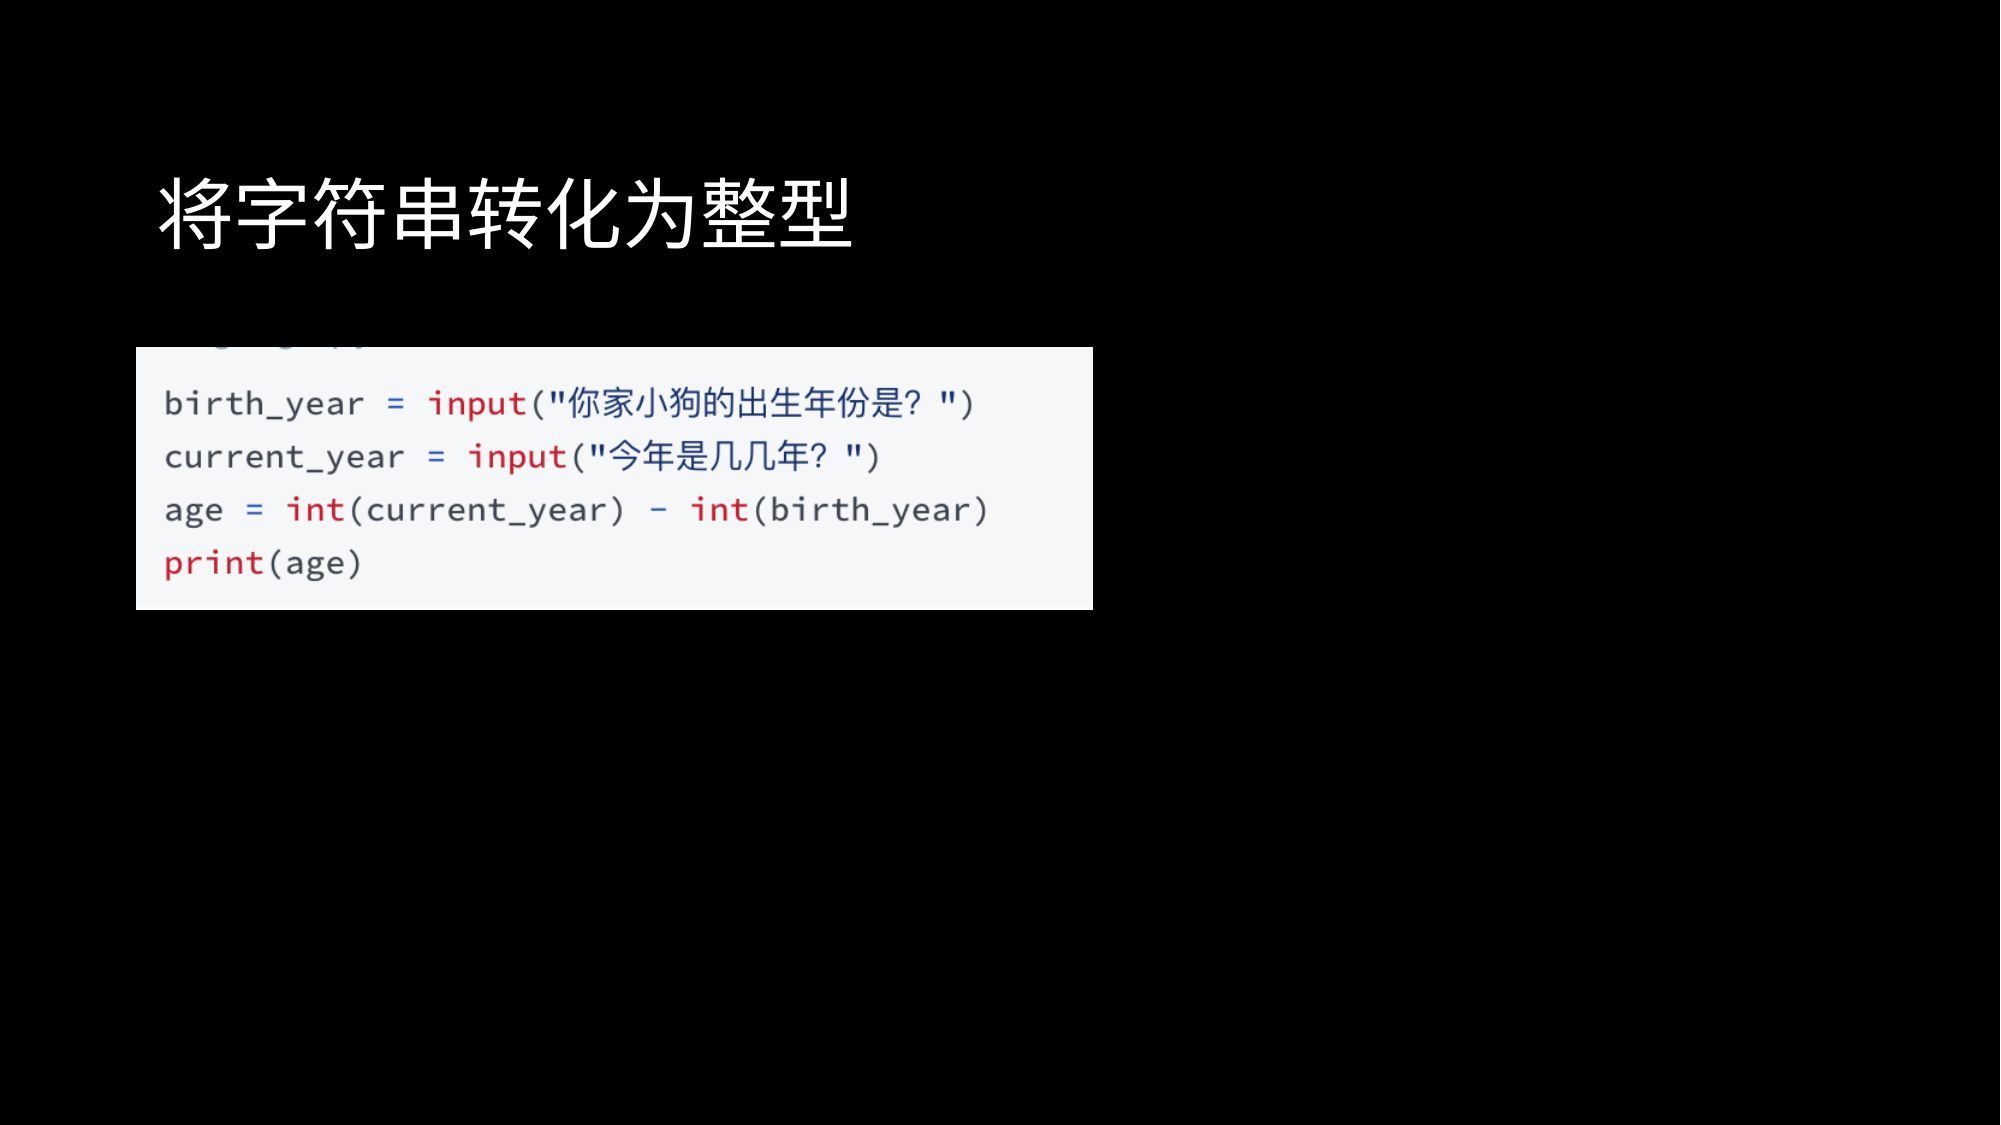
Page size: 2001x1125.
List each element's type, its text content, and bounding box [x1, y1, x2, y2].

picture [136, 346, 1093, 610]
text_box 将字符串转化为整型 [136, 145, 2000, 271]
